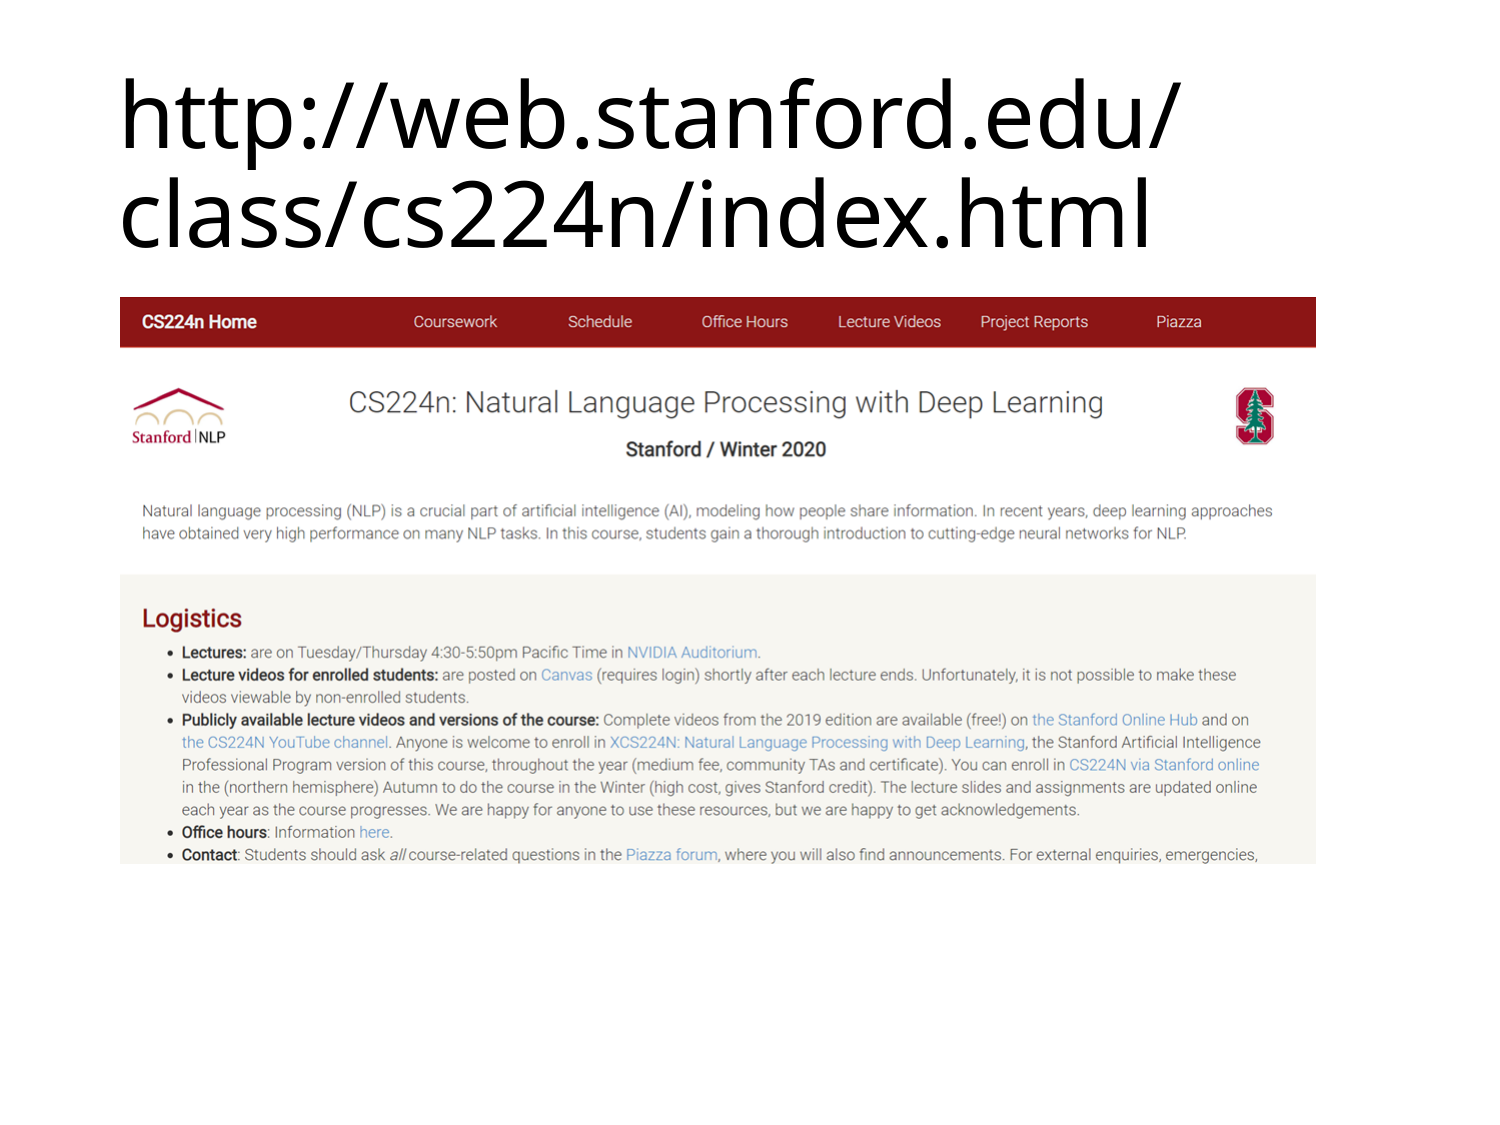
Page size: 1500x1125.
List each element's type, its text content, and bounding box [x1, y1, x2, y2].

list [120, 297, 1316, 864]
title http://web.stanford.edu/class/cs224n/index.html [103, 59, 1397, 278]
